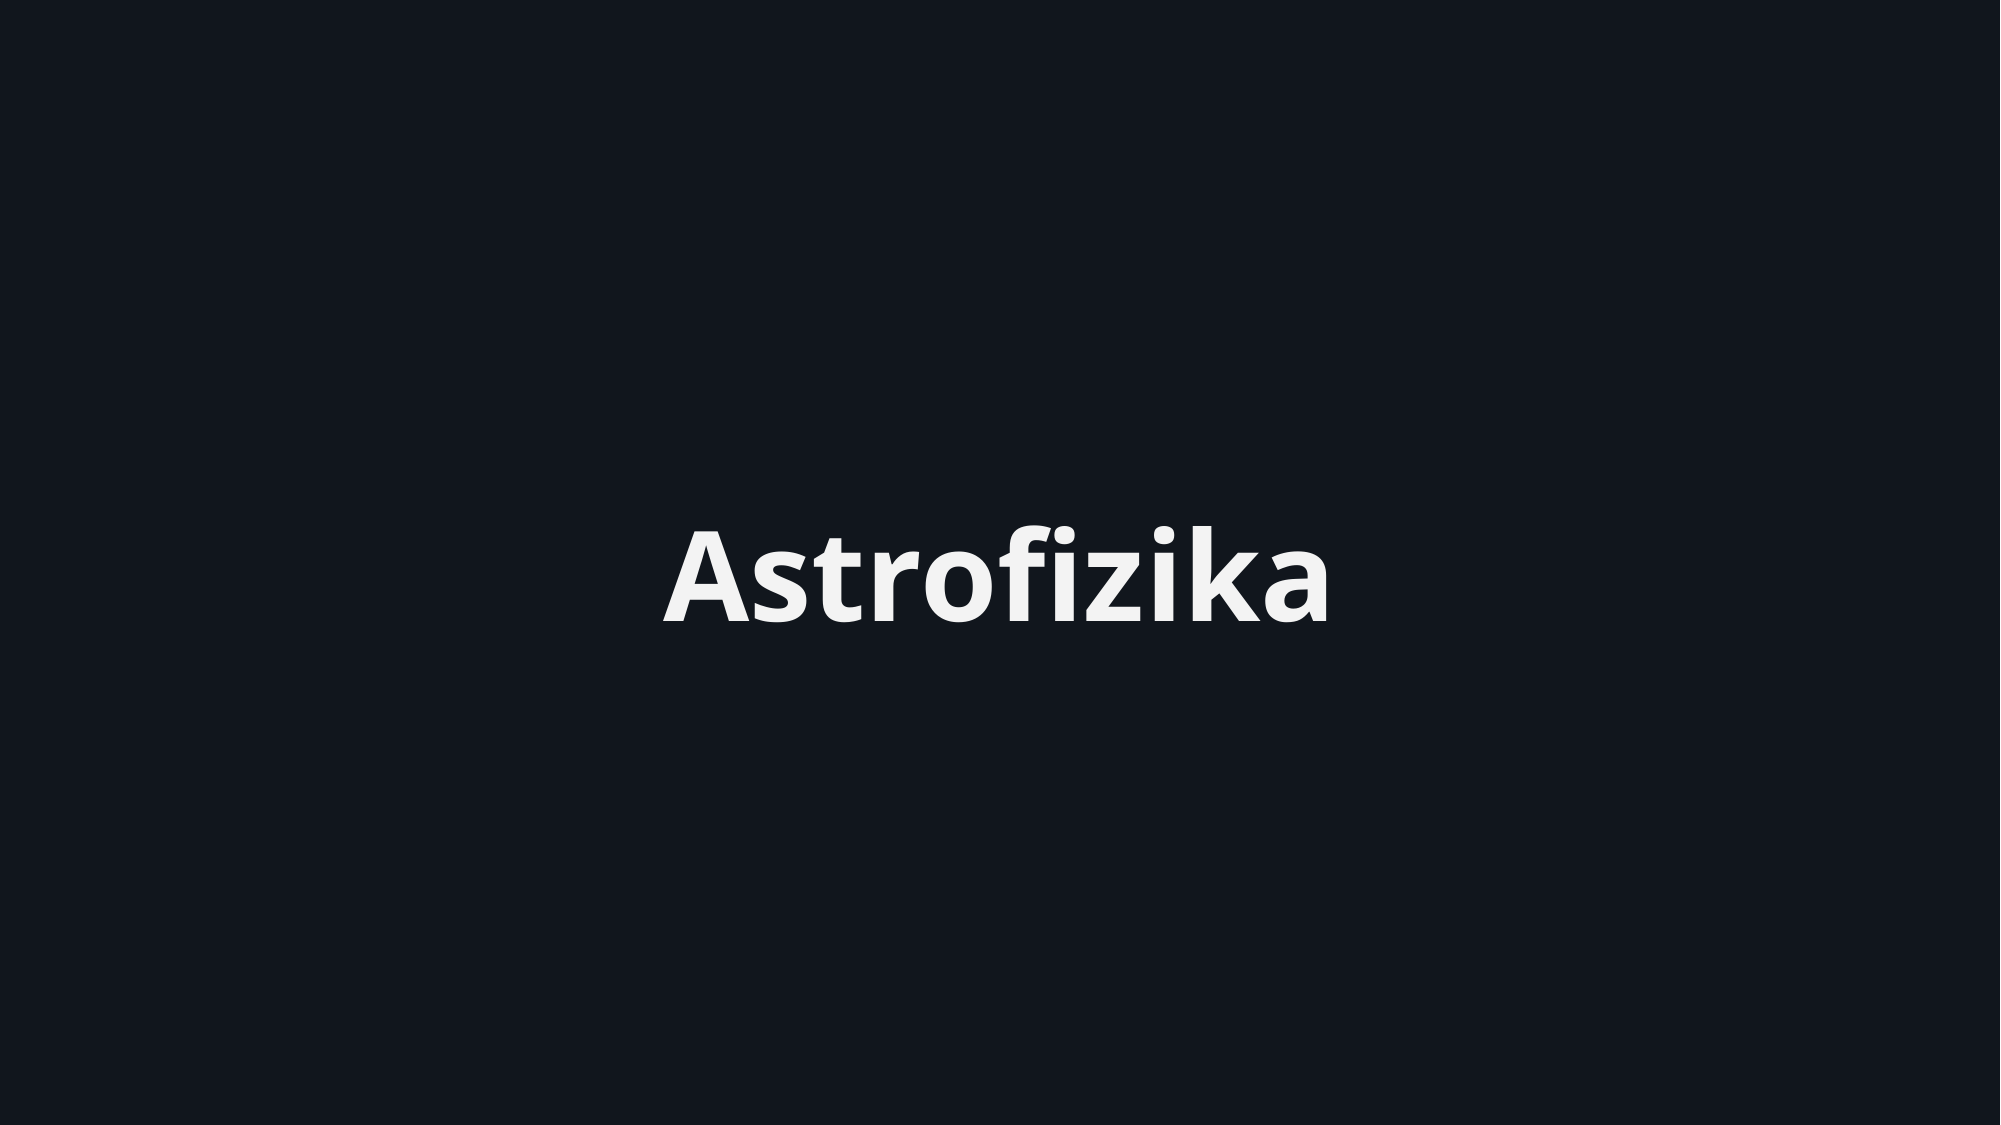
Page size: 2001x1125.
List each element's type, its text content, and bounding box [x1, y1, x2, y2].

title Astrofizika [249, 469, 1750, 656]
